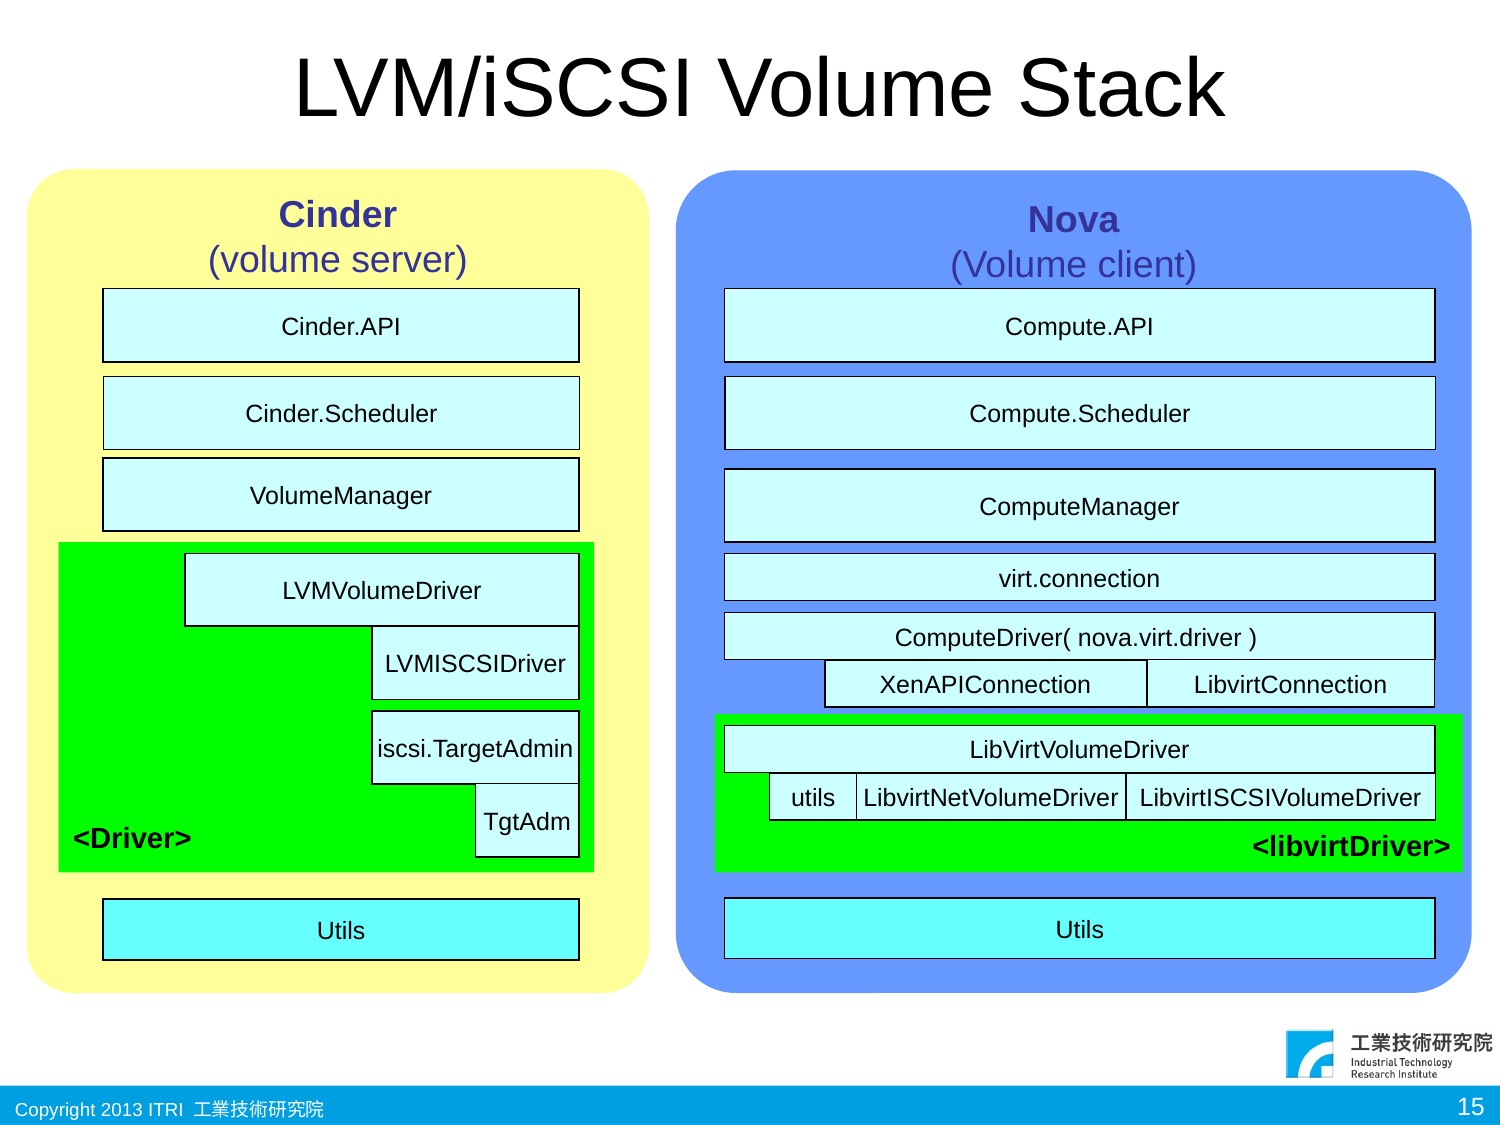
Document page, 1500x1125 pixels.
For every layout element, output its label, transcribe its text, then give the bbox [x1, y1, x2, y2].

text_box LVMISCSIDriver [372, 626, 580, 700]
text_box LibvirtConnection [1147, 660, 1435, 707]
text_box Nova (Volume client) [675, 170, 1472, 994]
slide_number 15 [1406, 1085, 1500, 1125]
text_box Compute.Scheduler [725, 376, 1436, 450]
text_box LibvirtISCSIVolumeDriver [1126, 772, 1436, 820]
text_box Compute.API [724, 288, 1435, 362]
text_box VolumeManager [103, 457, 580, 531]
text_box virt.connection [724, 553, 1435, 601]
text_box Cinder (volume server) [26, 169, 649, 994]
text_box LibVirtVolumeDriver [724, 725, 1435, 773]
text_box XenAPIConnection [825, 659, 1147, 707]
text_box Utils [103, 899, 580, 960]
text_box <Driver> [58, 812, 207, 862]
text_box <libvirtDriver> [1237, 820, 1467, 871]
text_box ComputeManager [724, 469, 1435, 543]
text_box Utils [724, 897, 1435, 959]
text_box [58, 542, 594, 873]
text_box LVMVolumeDriver [184, 553, 580, 627]
title LVM/iSCSI Volume Stack [73, 32, 1448, 135]
text_box iscsi.TargetAdmin [372, 710, 580, 784]
text_box TgtAdm [475, 783, 580, 857]
text_box [714, 714, 1463, 873]
text_box LibvirtNetVolumeDriver [856, 773, 1126, 821]
text_box Cinder.API [103, 288, 580, 362]
picture [1286, 1029, 1493, 1078]
text_box utils [769, 772, 858, 820]
text_box Cinder.Scheduler [103, 376, 580, 450]
text_box ComputeDriver( nova.virt.driver ) [724, 612, 1435, 660]
